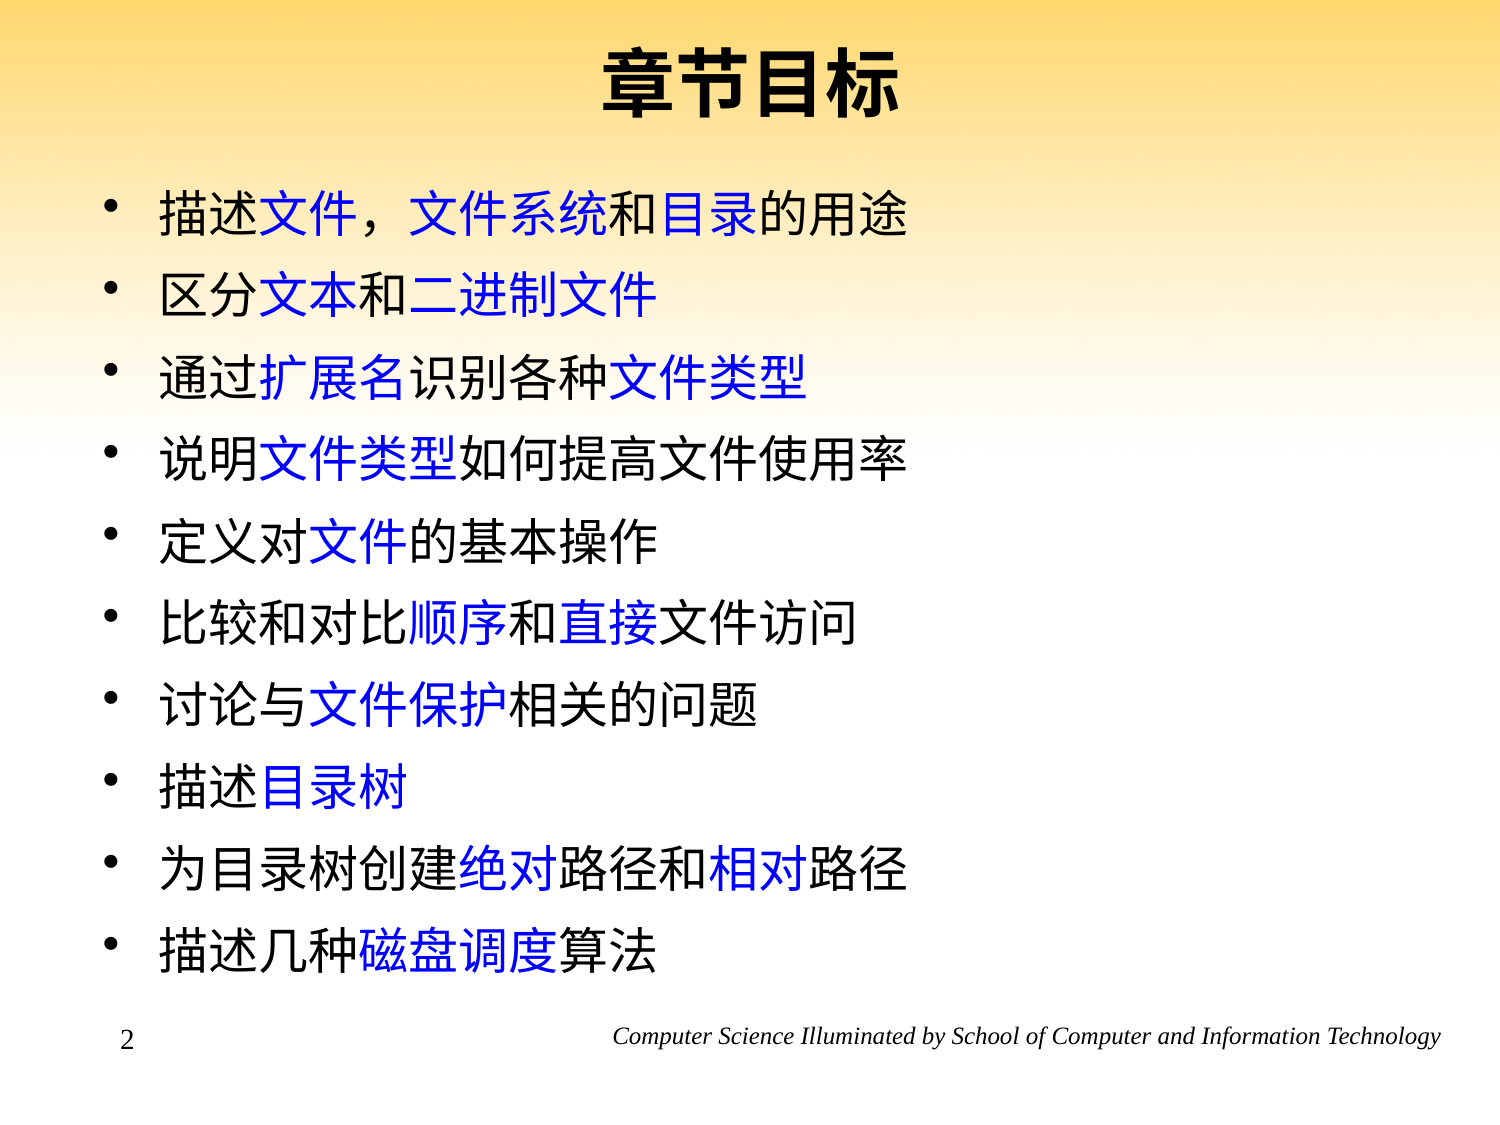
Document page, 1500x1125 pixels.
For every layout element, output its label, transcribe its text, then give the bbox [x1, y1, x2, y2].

list 描述文件，文件系统和目录的用途 区分文本和二进制文件 通过扩展名识别各种文件类型 说明文件类型如何提高文件使用率 定义对文件的基本操作 比较和对比顺序和直接文件访问 讨论与文件保护相关的问题 描述目录树 为目录树创建绝对路径和相对路径 描述几种磁盘调度算法 [87, 162, 1438, 1025]
title 章节目标 [75, 12, 1425, 150]
slide_number 2 [75, 1012, 150, 1066]
picture [0, 0, 1500, 1125]
